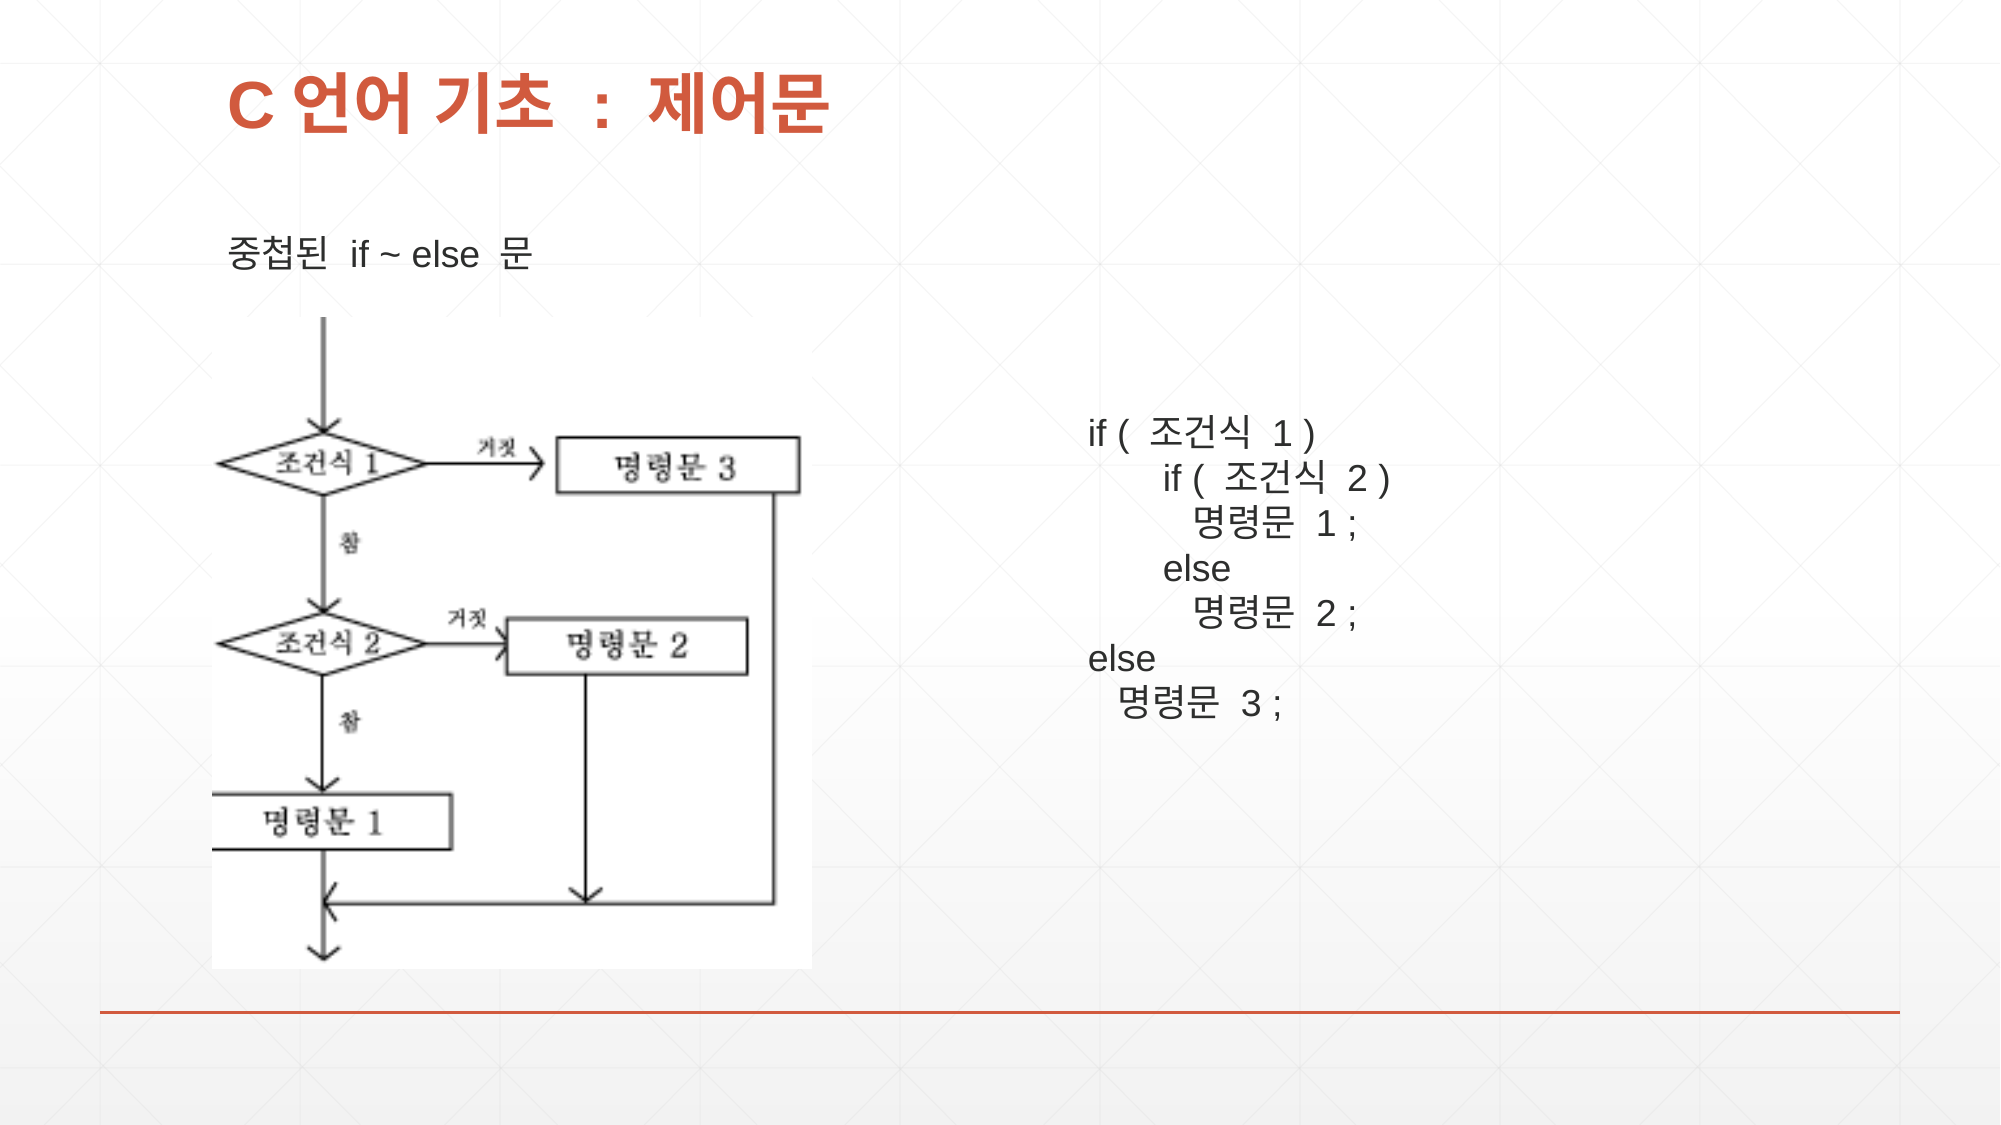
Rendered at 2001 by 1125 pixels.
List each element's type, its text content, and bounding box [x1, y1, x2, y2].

title C언어 기초 : 제어문 [212, 58, 1788, 150]
text_box 중첩된 if ~ else 문 [212, 200, 1857, 283]
text_box if ( 조건식 1 ) if ( 조건식 2 ) 명령문 1 ; else 명령문 2 ; else 명령문 3 ; [1073, 401, 2000, 732]
picture [212, 317, 812, 969]
